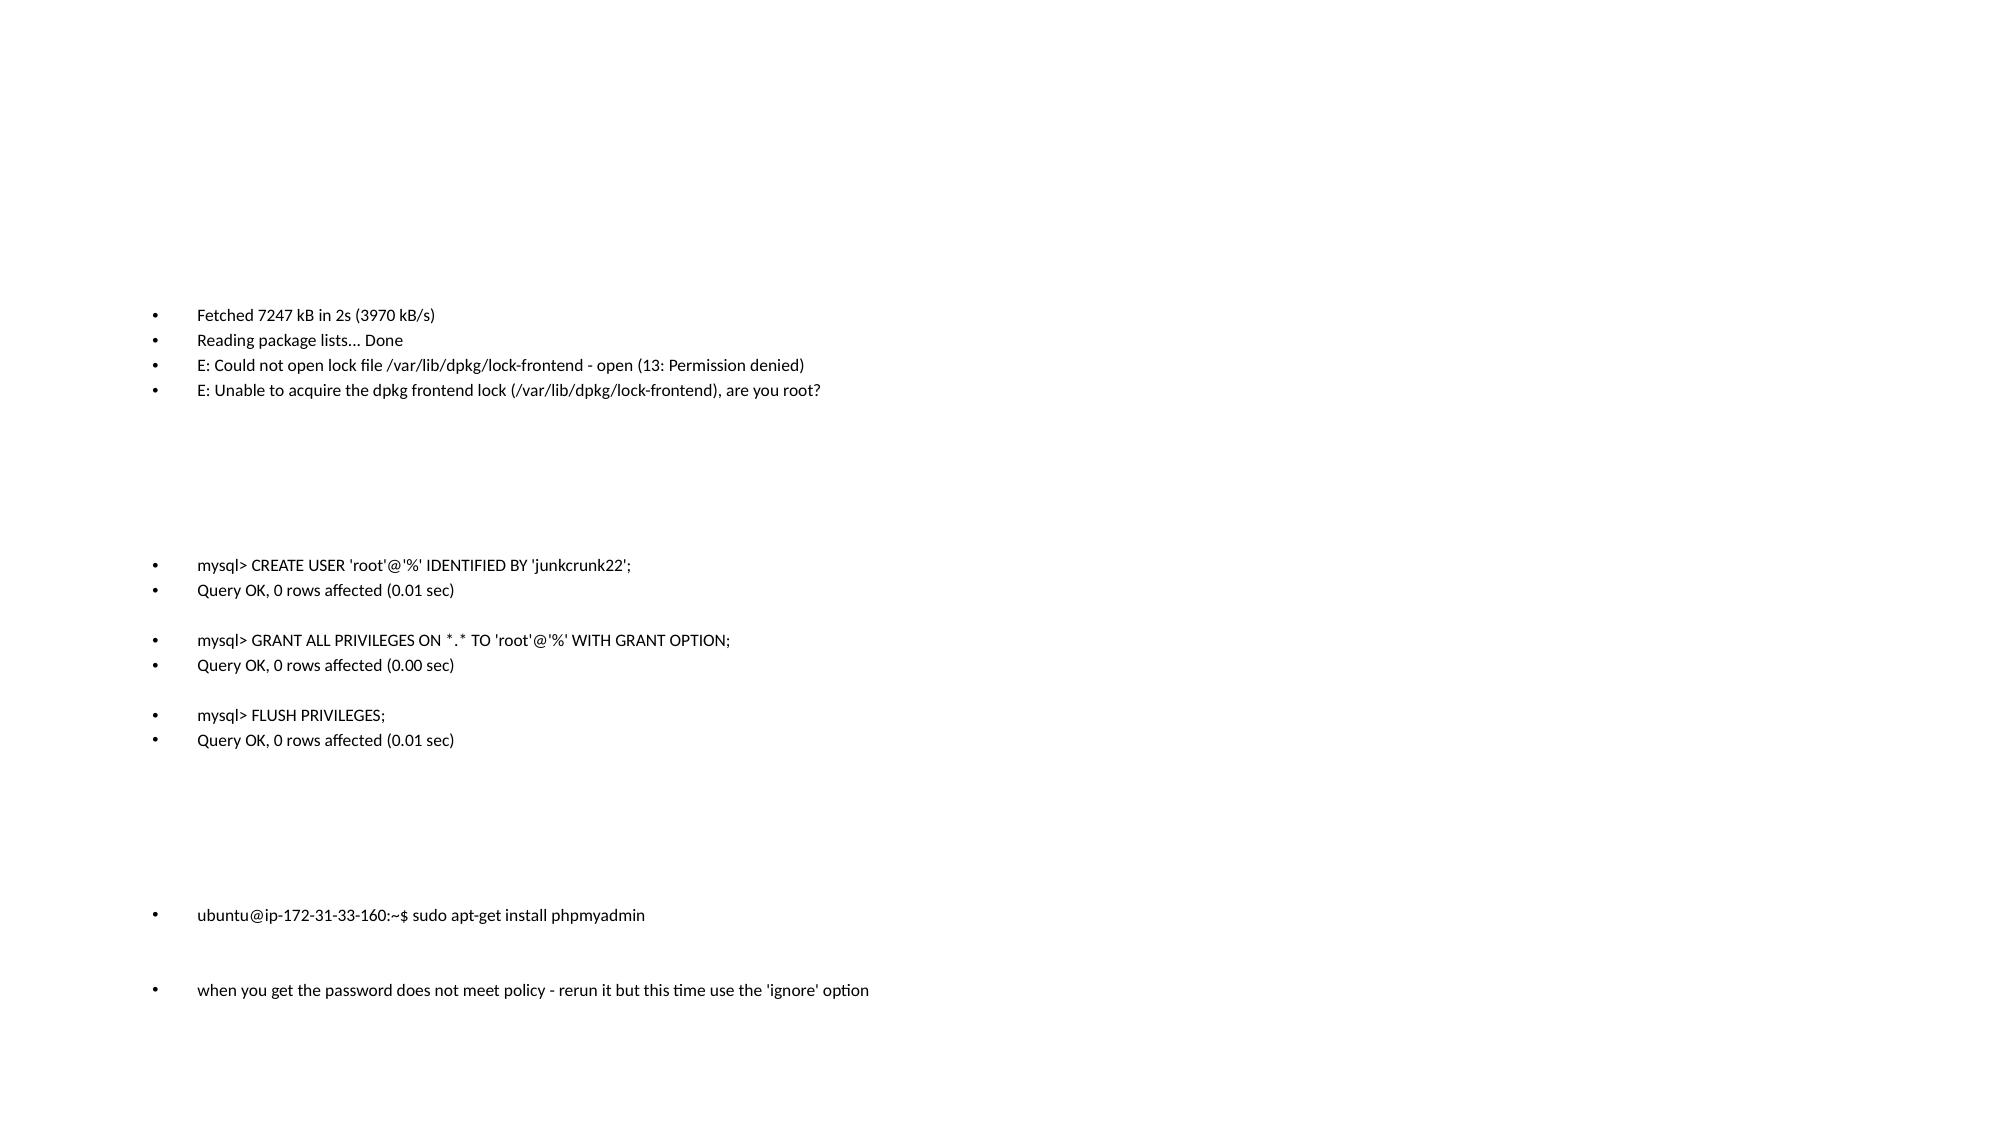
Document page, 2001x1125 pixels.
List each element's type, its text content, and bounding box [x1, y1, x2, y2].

list Fetched 7247 kB in 2s (3970 kB/s) Reading package lists... Done E: Could not open lock file /var/lib/dpkg/lock-frontend - open (13: Permission denied) E: Unable to acquire the dpkg frontend lock (/var/lib/dpkg/lock-frontend), are you root? mysql> CREATE USER 'root'@'%' IDENTIFIED BY 'junkcrunk22'; Query OK, 0 rows affected (0.01 sec) mysql> GRANT ALL PRIVILEGES ON *.* TO 'root'@'%' WITH GRANT OPTION; Query OK, 0 rows affected (0.00 sec) mysql> FLUSH PRIVILEGES; Query OK, 0 rows affected (0.01 sec) ubuntu@ip-172-31-33-160:~$ sudo apt-get install phpmyadmin when you get the password does not meet policy - rerun it but this time use the 'ignore' option [137, 299, 1863, 1014]
